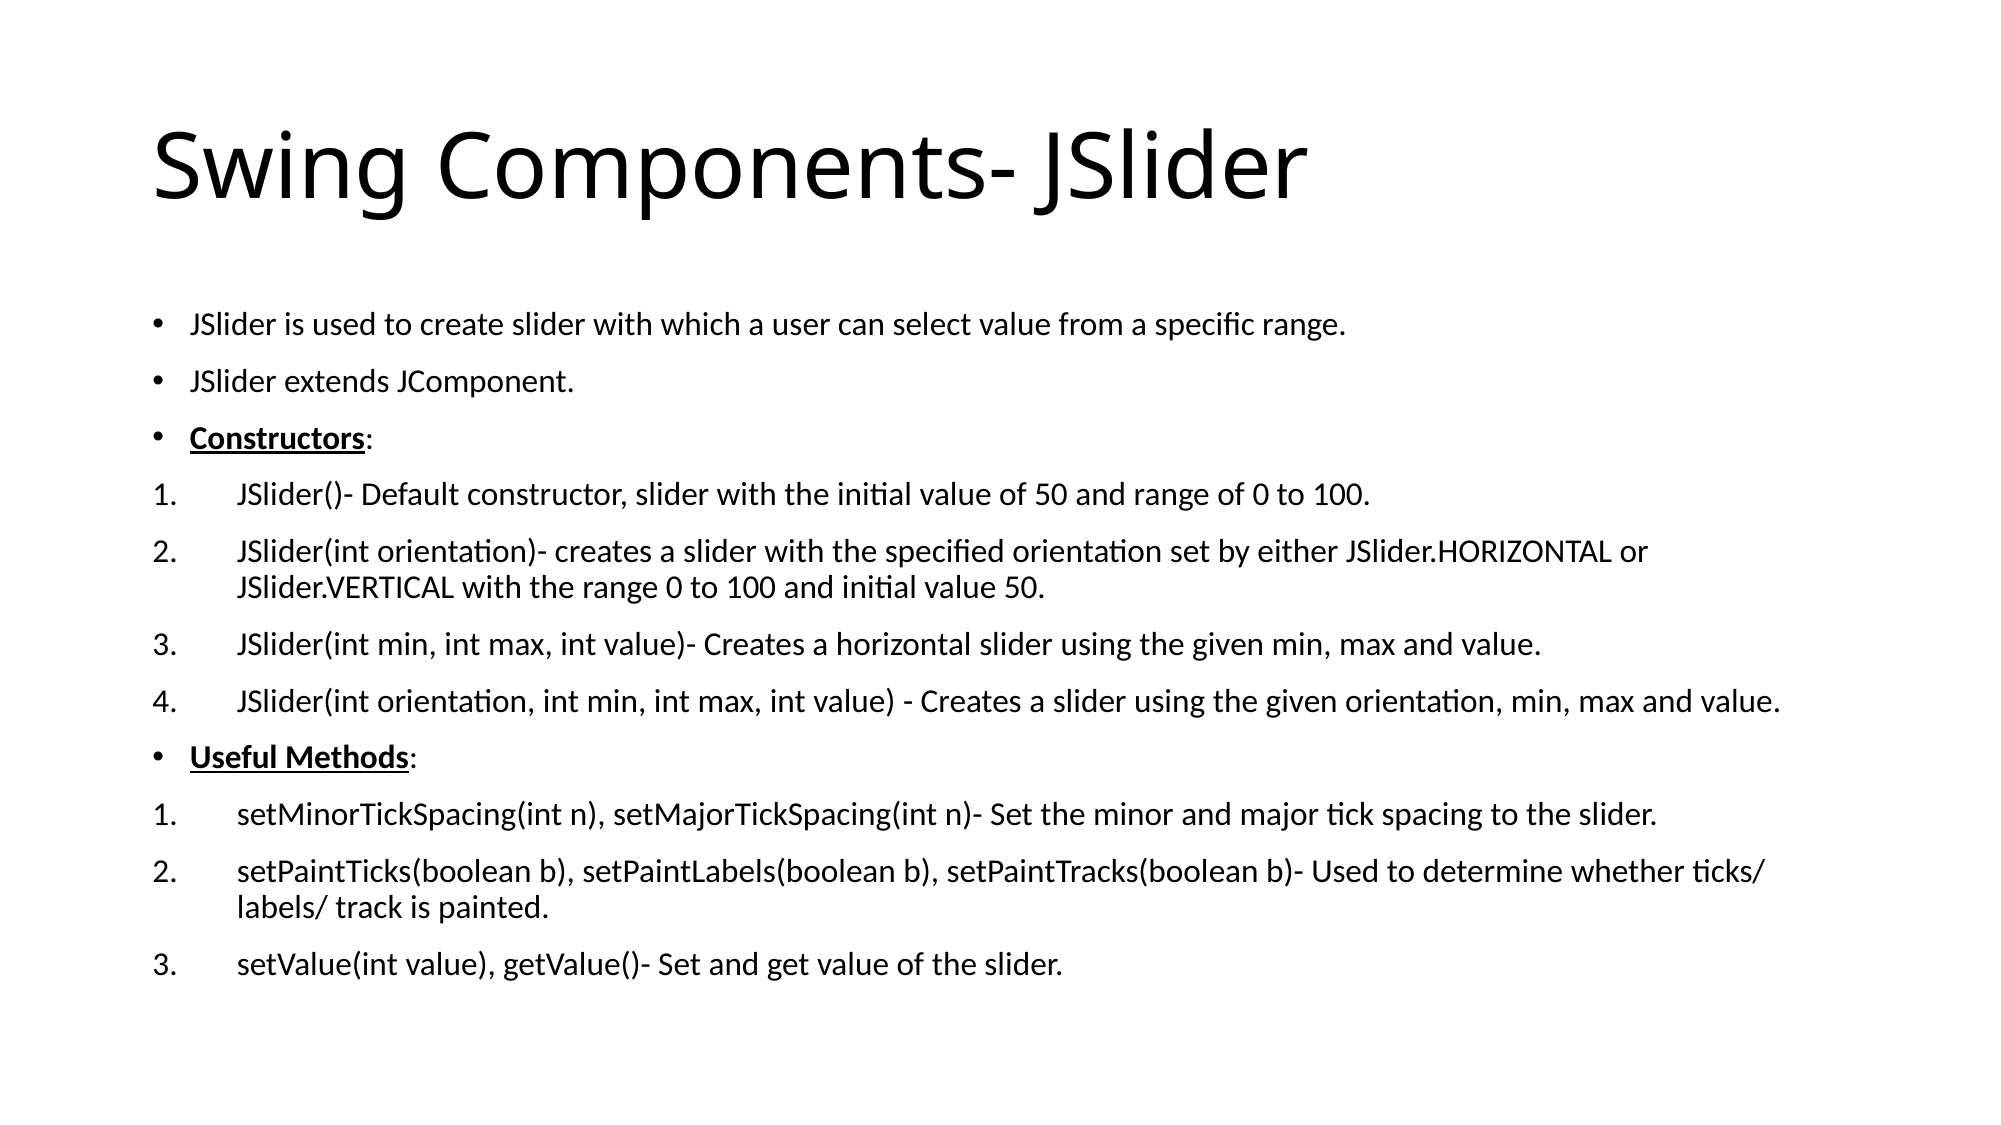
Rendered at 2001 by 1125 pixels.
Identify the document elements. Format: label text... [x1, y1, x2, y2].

list JSlider is used to create slider with which a user can select value from a specific range. JSlider extends JComponent. Constructors: JSlider()- Default constructor, slider with the initial value of 50 and range of 0 to 100. JSlider(int orientation)- creates a slider with the specified orientation set by either JSlider.HORIZONTAL or JSlider.VERTICAL with the range 0 to 100 and initial value 50. JSlider(int min, int max, int value)- Creates a horizontal slider using the given min, max and value. JSlider(int orientation, int min, int max, int value) - Creates a slider using the given orientation, min, max and value. Useful Methods: setMinorTickSpacing(int n), setMajorTickSpacing(int n)- Set the minor and major tick spacing to the slider. setPaintTicks(boolean b), setPaintLabels(boolean b), setPaintTracks(boolean b)- Used to determine whether ticks/ labels/ track is painted. setValue(int value), getValue()- Set and get value of the slider. [137, 299, 1863, 1014]
title Swing Components- JSlider [137, 59, 1863, 278]
